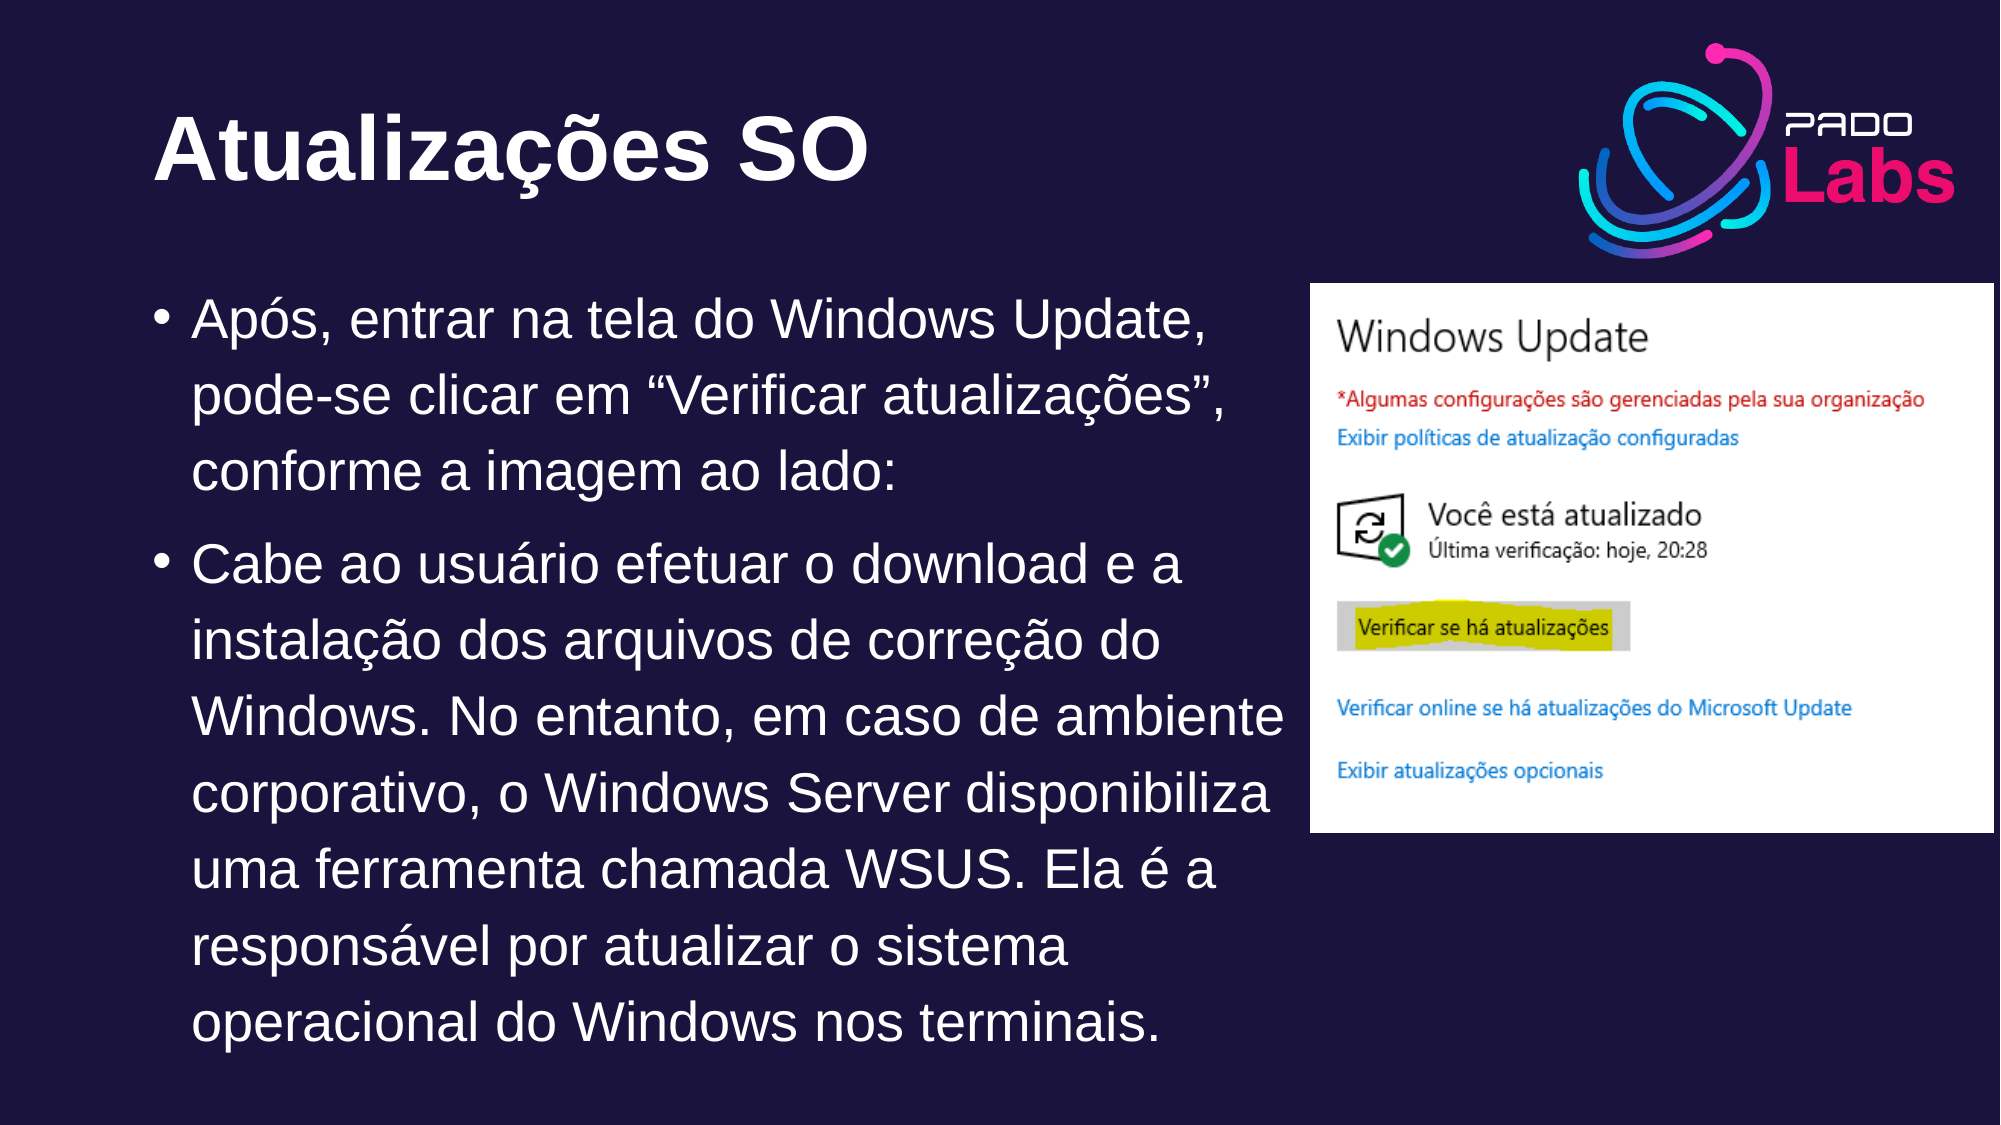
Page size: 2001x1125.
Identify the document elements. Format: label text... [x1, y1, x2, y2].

list Após, entrar na tela do Windows Update, pode-se clicar em “Verificar atualizações”, conforme a imagem ao lado: Cabe ao usuário efetuar o download e a instalação dos arquivos de correção do Windows. No entanto, em caso de ambiente corporativo, o Windows Server disponibiliza uma ferramenta chamada WSUS. Ela é a responsável por atualizar o sistema operacional do Windows nos terminais. [137, 265, 1310, 1079]
picture [1310, 283, 1994, 833]
title Atualizações SO [137, 84, 1561, 218]
picture [1578, 43, 1956, 259]
